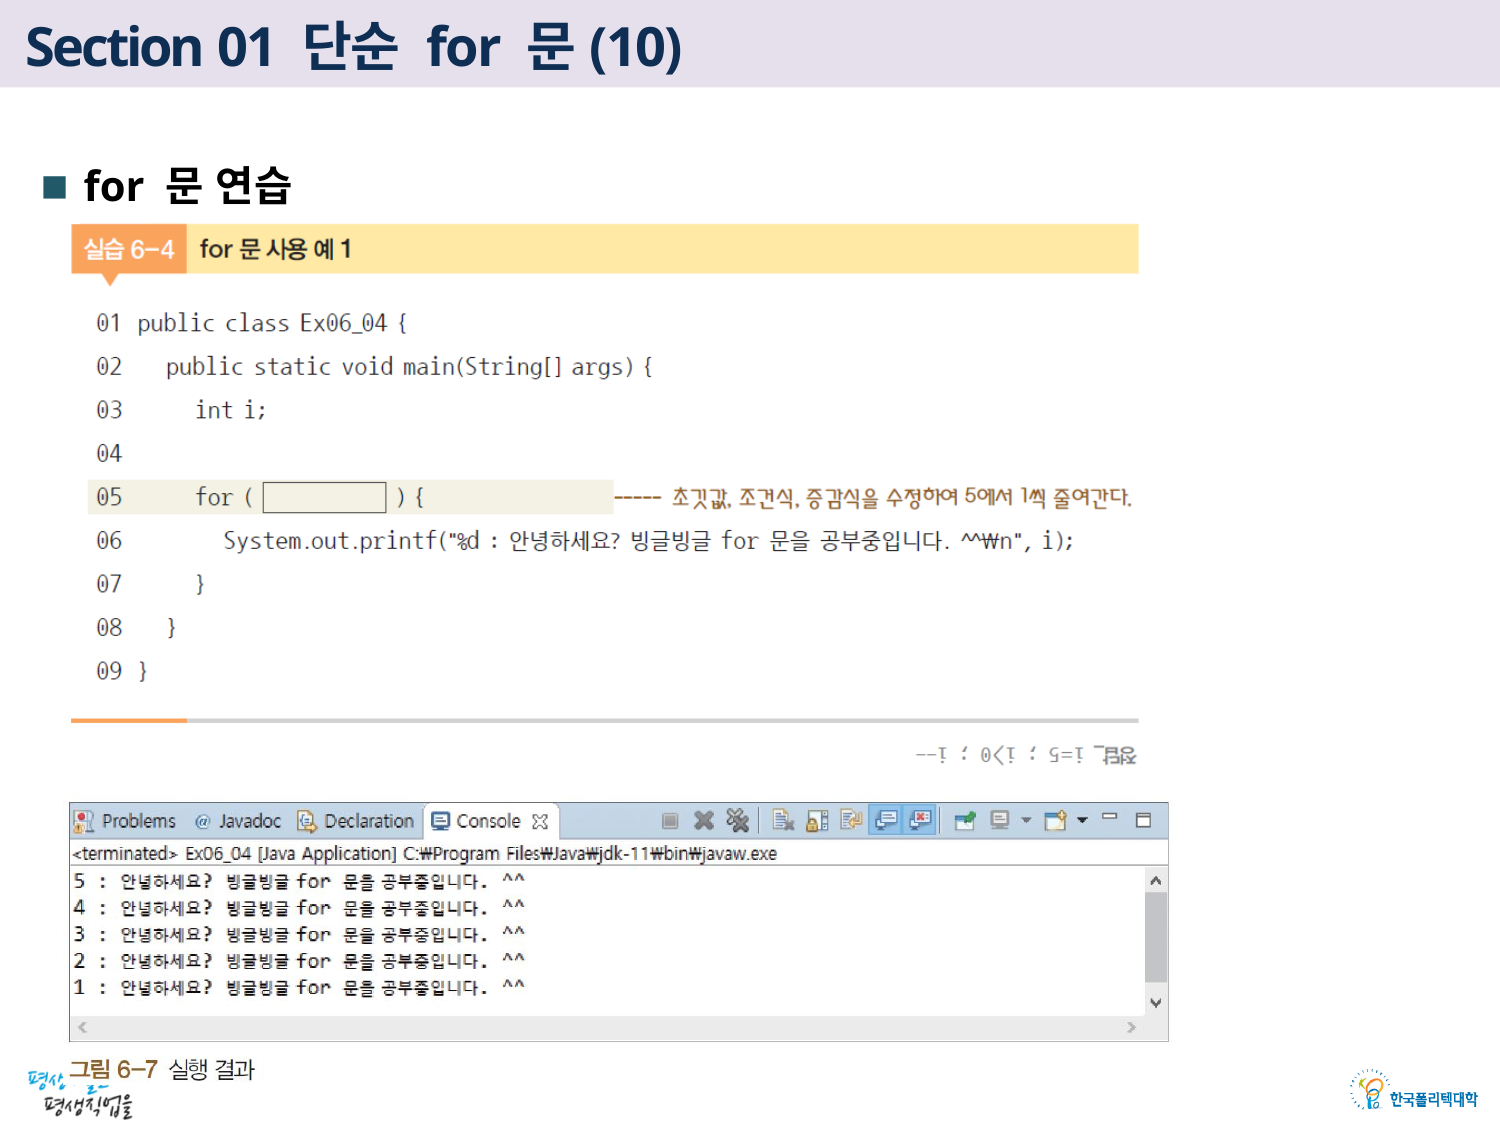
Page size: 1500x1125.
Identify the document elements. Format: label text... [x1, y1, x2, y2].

picture [70, 222, 1142, 771]
list for 문 연습 [10, 126, 1481, 1057]
picture [1346, 1064, 1481, 1114]
title Section 01 단순 for 문(10) [10, 5, 1288, 84]
picture [17, 793, 1179, 1122]
